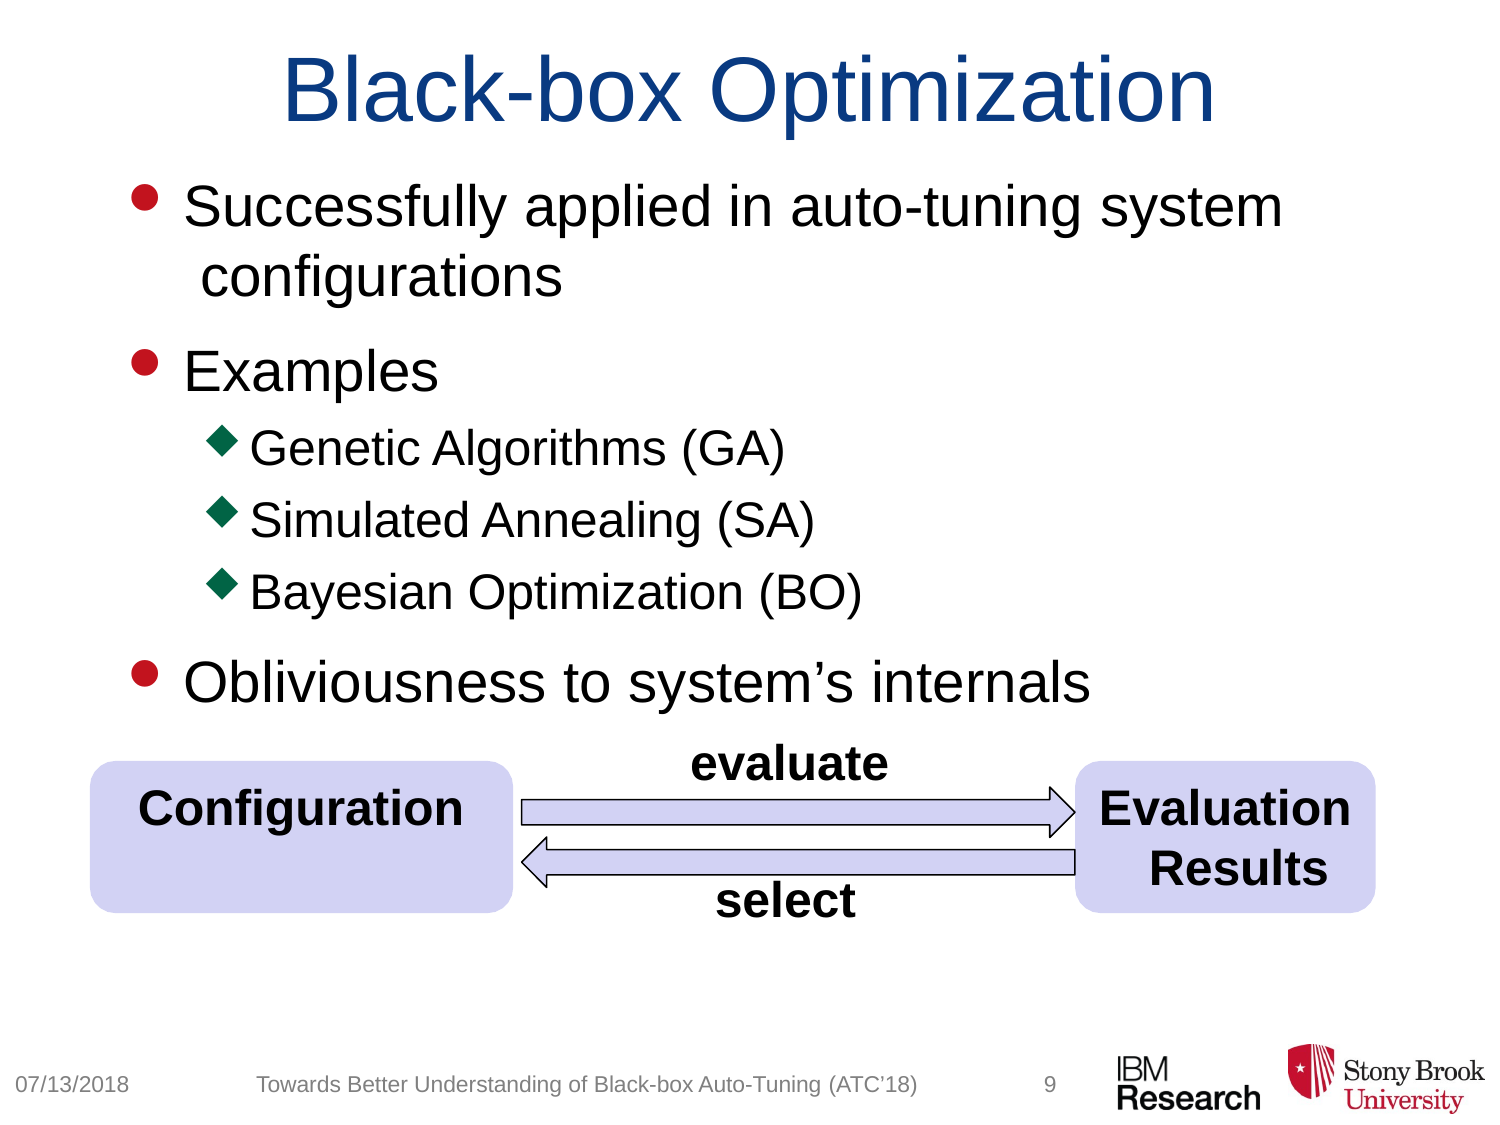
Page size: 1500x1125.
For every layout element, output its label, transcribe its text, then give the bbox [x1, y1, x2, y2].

text_box Configuration [135, 791, 468, 835]
text_box [90, 761, 513, 913]
picture [1288, 1044, 1485, 1114]
text_box [521, 791, 1075, 838]
footer Towards Better Understanding of Black-box Auto-Tuning (ATC’18) [254, 1069, 931, 1125]
slide_number 9 [1037, 1069, 1076, 1125]
title Black-box Optimization [279, 27, 1221, 165]
text_box Evaluation Results [1096, 772, 1354, 895]
text_box [1075, 761, 1375, 913]
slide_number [12, 1069, 132, 1125]
text_box Successfully applied in auto-tuning system configurations Examples Genetic Algorithms (GA) Simulated Annealing (SA) Bayesian Optimization (BO) Obliviousness to system’s internals evaluate [125, 165, 1287, 791]
picture [1115, 1053, 1263, 1113]
text_box select [712, 865, 860, 928]
text_box [521, 837, 1075, 888]
